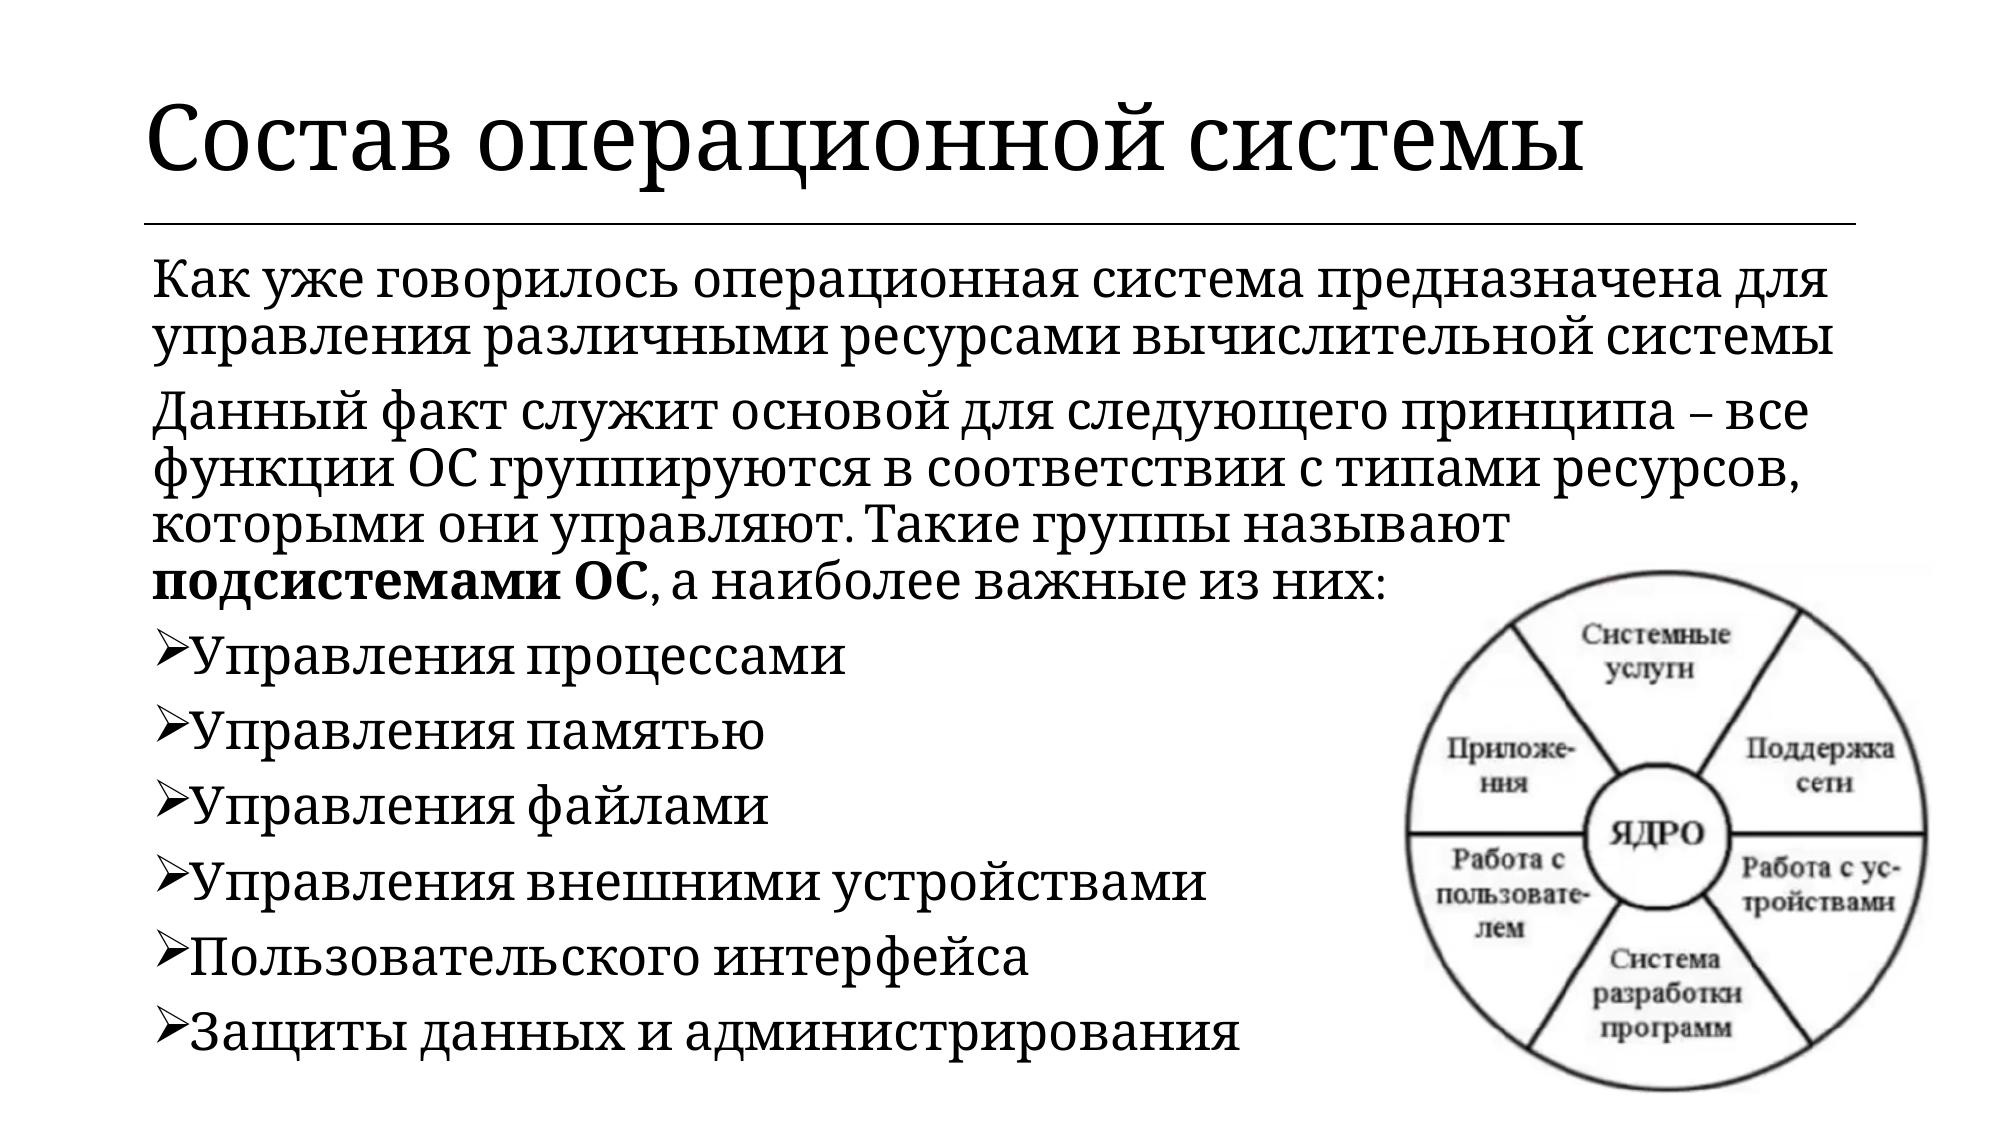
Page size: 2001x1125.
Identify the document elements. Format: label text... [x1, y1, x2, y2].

picture [1399, 562, 1933, 1095]
list Как уже говорилось операционная система предназначена для управления различными ресурсами вычислительной системы Данный факт служит основой для следующего принципа – все функции ОС группируются в соответствии с типами ресурсов, которыми они управляют. Такие группы называют подсистемами ОС, а наиболее важные из них: Управления процессами Управления памятью Управления файлами Управления внешними устройствами Пользовательского интерфейса Защиты данных и администрирования [137, 245, 1856, 1106]
table_header Состав операционной системы [144, 57, 1856, 223]
